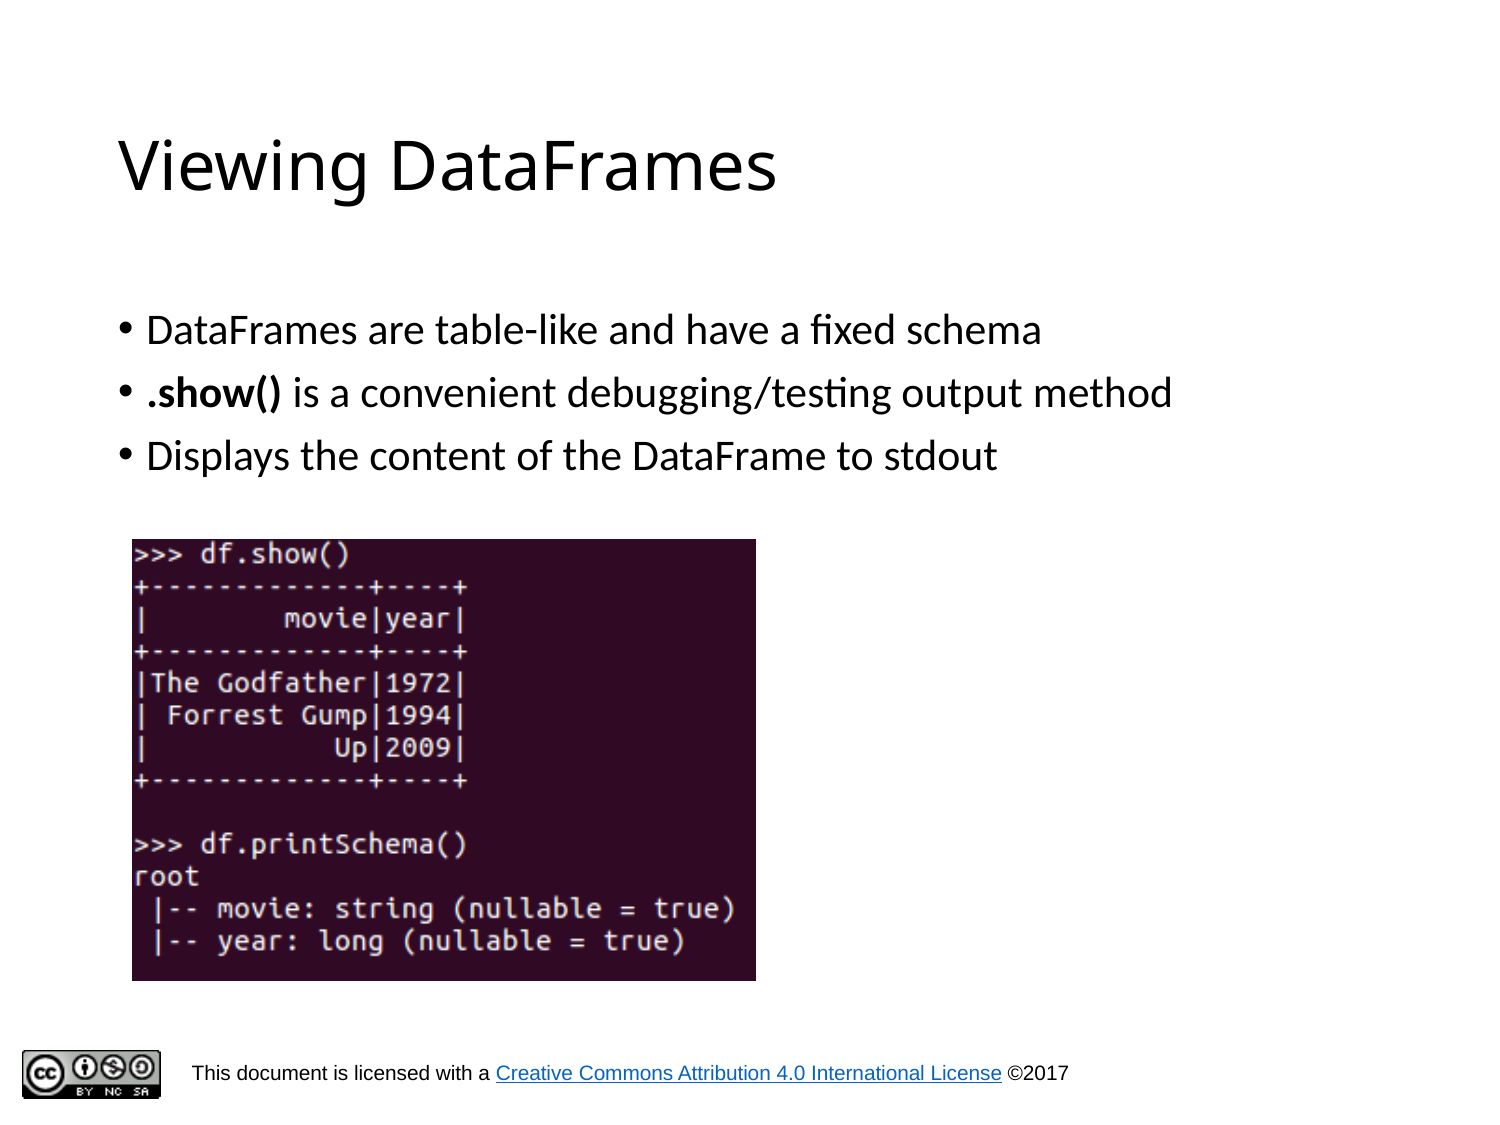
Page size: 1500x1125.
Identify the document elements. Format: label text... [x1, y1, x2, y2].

list DataFrames are table-like and have a fixed schema .show() is a convenient debugging/testing output method Displays the content of the DataFrame to stdout [102, 299, 1398, 1014]
title Viewing DataFrames [102, 59, 1398, 278]
picture [22, 1050, 161, 1099]
picture [132, 539, 756, 981]
